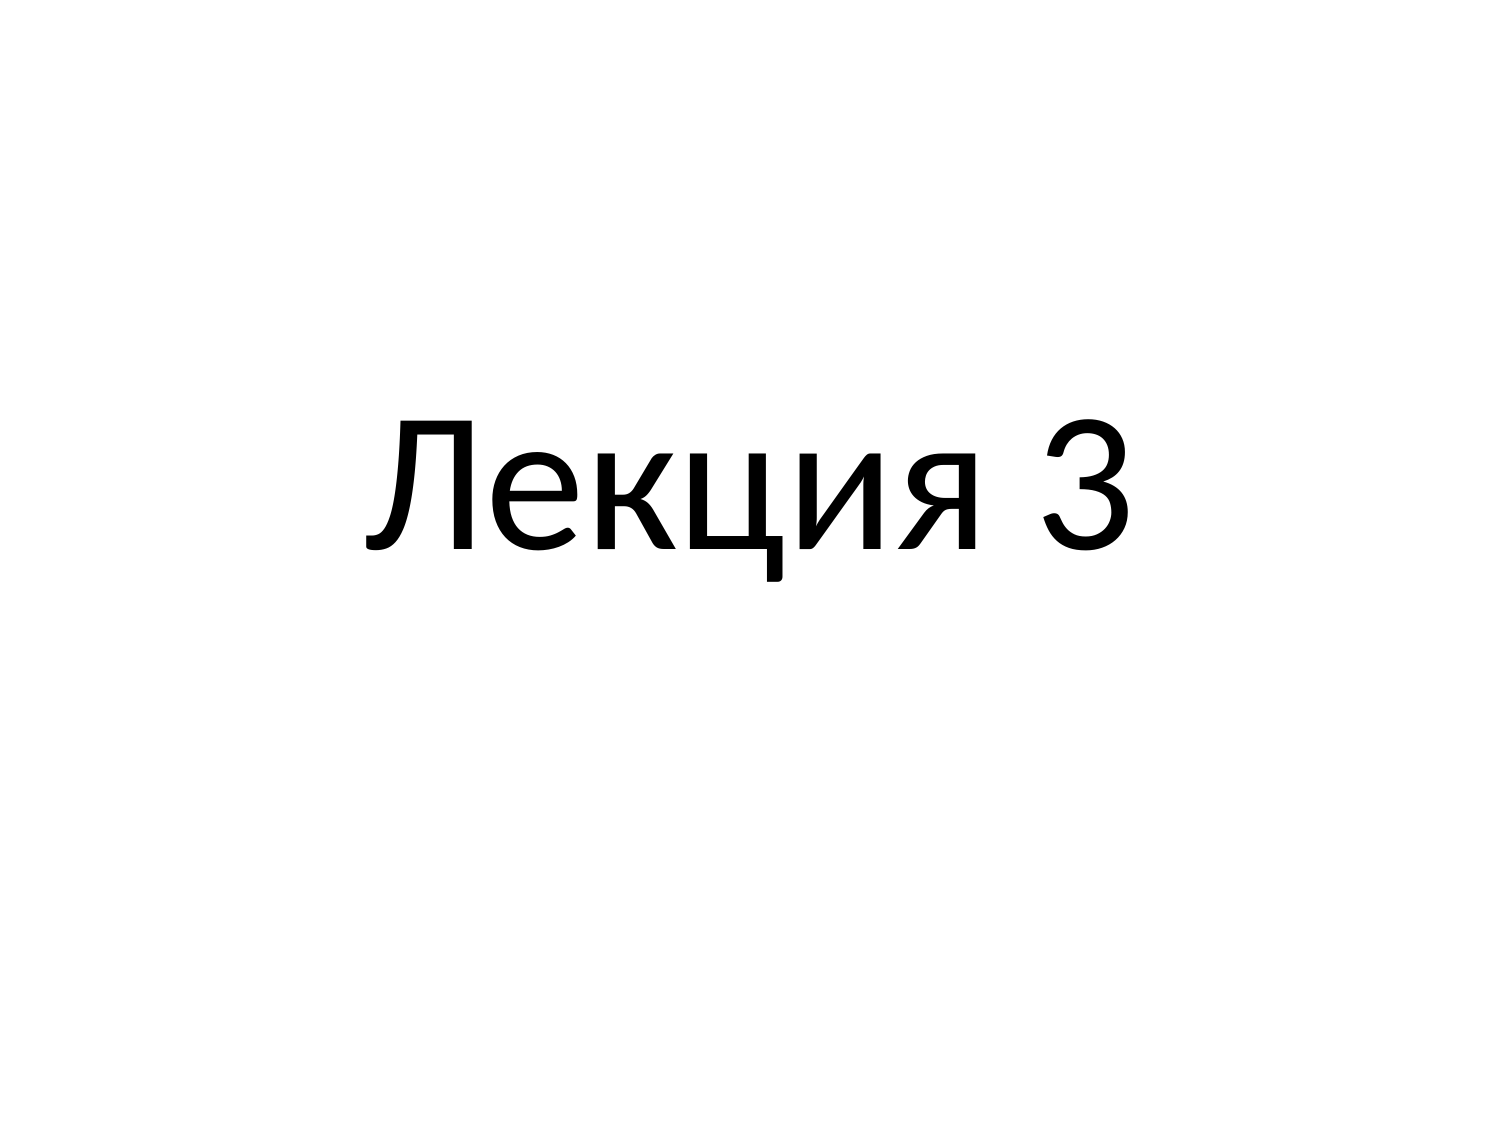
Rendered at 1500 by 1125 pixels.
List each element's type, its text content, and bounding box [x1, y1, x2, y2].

title Лекция 3 [112, 349, 1388, 591]
